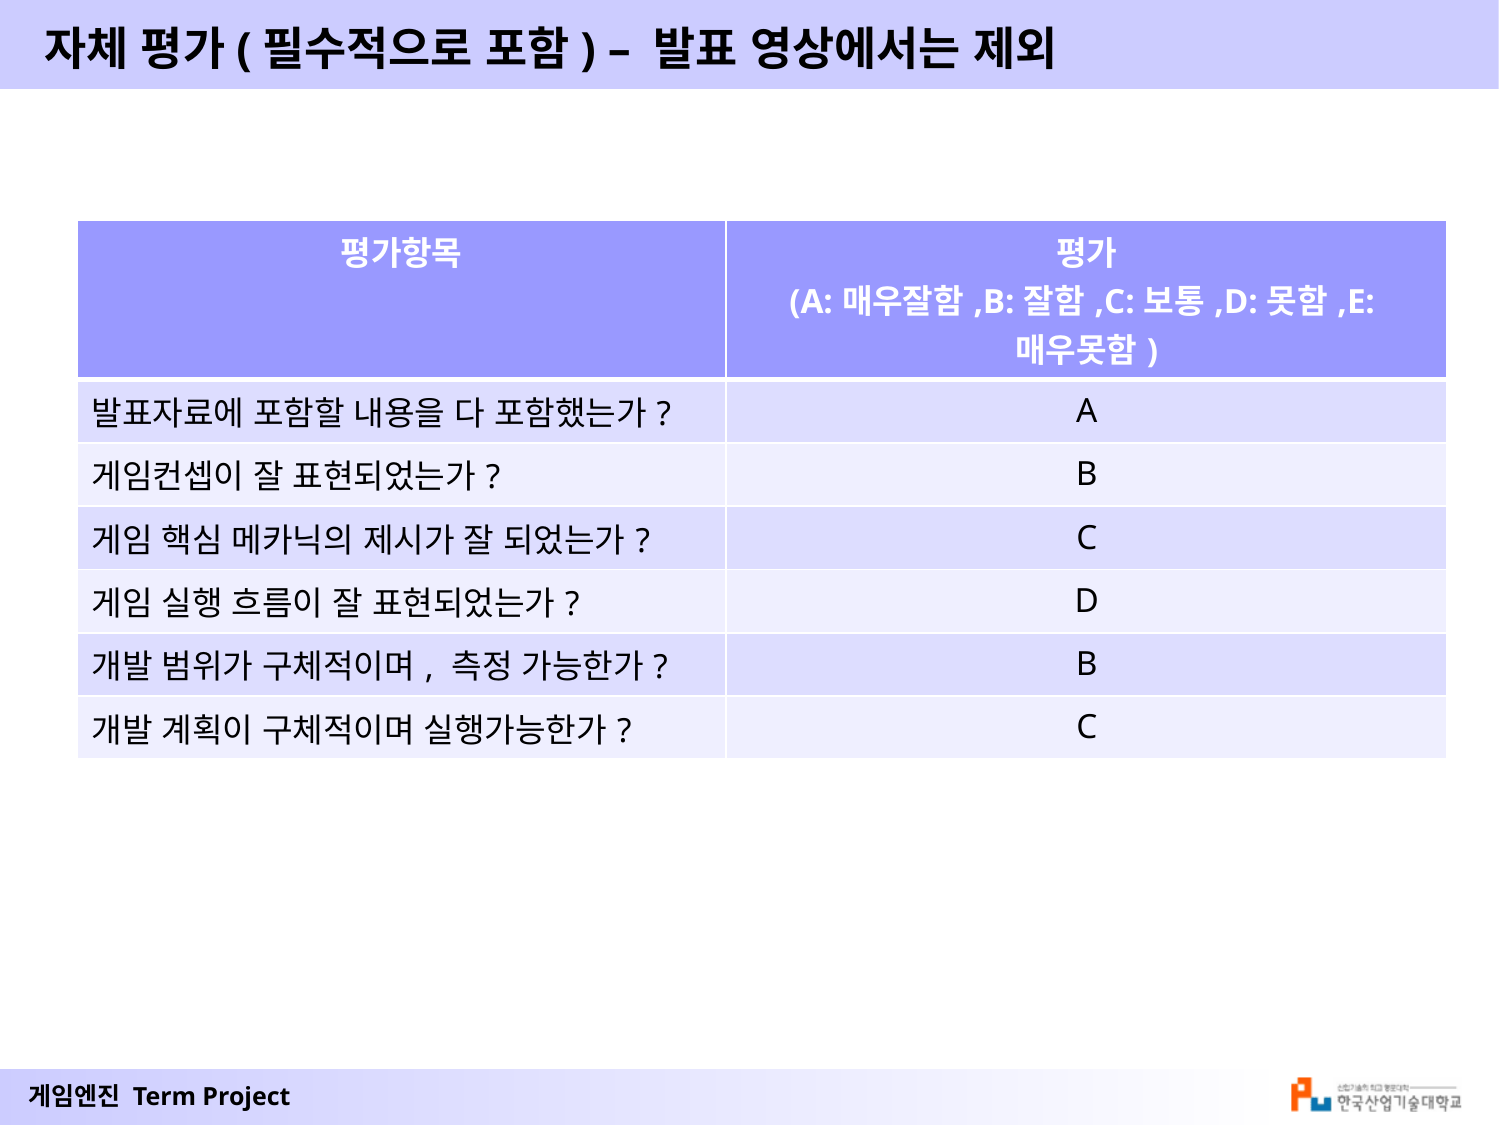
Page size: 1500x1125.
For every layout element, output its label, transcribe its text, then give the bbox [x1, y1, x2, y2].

table_cell B [727, 444, 1446, 505]
table_cell 게임 핵심 메카닉의 제시가 잘 되었는가? [78, 507, 725, 569]
table_header 평가 (A:매우잘함,B:잘함,C:보통,D:못함,E:매우못함) [727, 221, 1446, 377]
table_cell 개발 계획이 구체적이며 실행가능한가? [78, 697, 725, 758]
table_header 평가항목 [78, 221, 725, 377]
picture [1269, 1061, 1500, 1125]
title 자체 평가(필수적으로 포함) – 발표 영상에서는 제외 [29, 7, 1483, 87]
table_cell B [727, 634, 1446, 695]
table_cell 게임 실행 흐름이 잘 표현되었는가? [78, 570, 725, 632]
table_cell 발표자료에 포함할 내용을 다 포함했는가? [78, 382, 725, 442]
table_cell A [727, 382, 1446, 442]
table_cell 개발 범위가 구체적이며, 측정 가능한가? [78, 634, 725, 695]
table_cell 게임컨셉이 잘 표현되었는가? [78, 444, 725, 505]
table_cell C [727, 507, 1446, 569]
table_cell C [727, 697, 1446, 758]
table_cell D [727, 570, 1446, 632]
